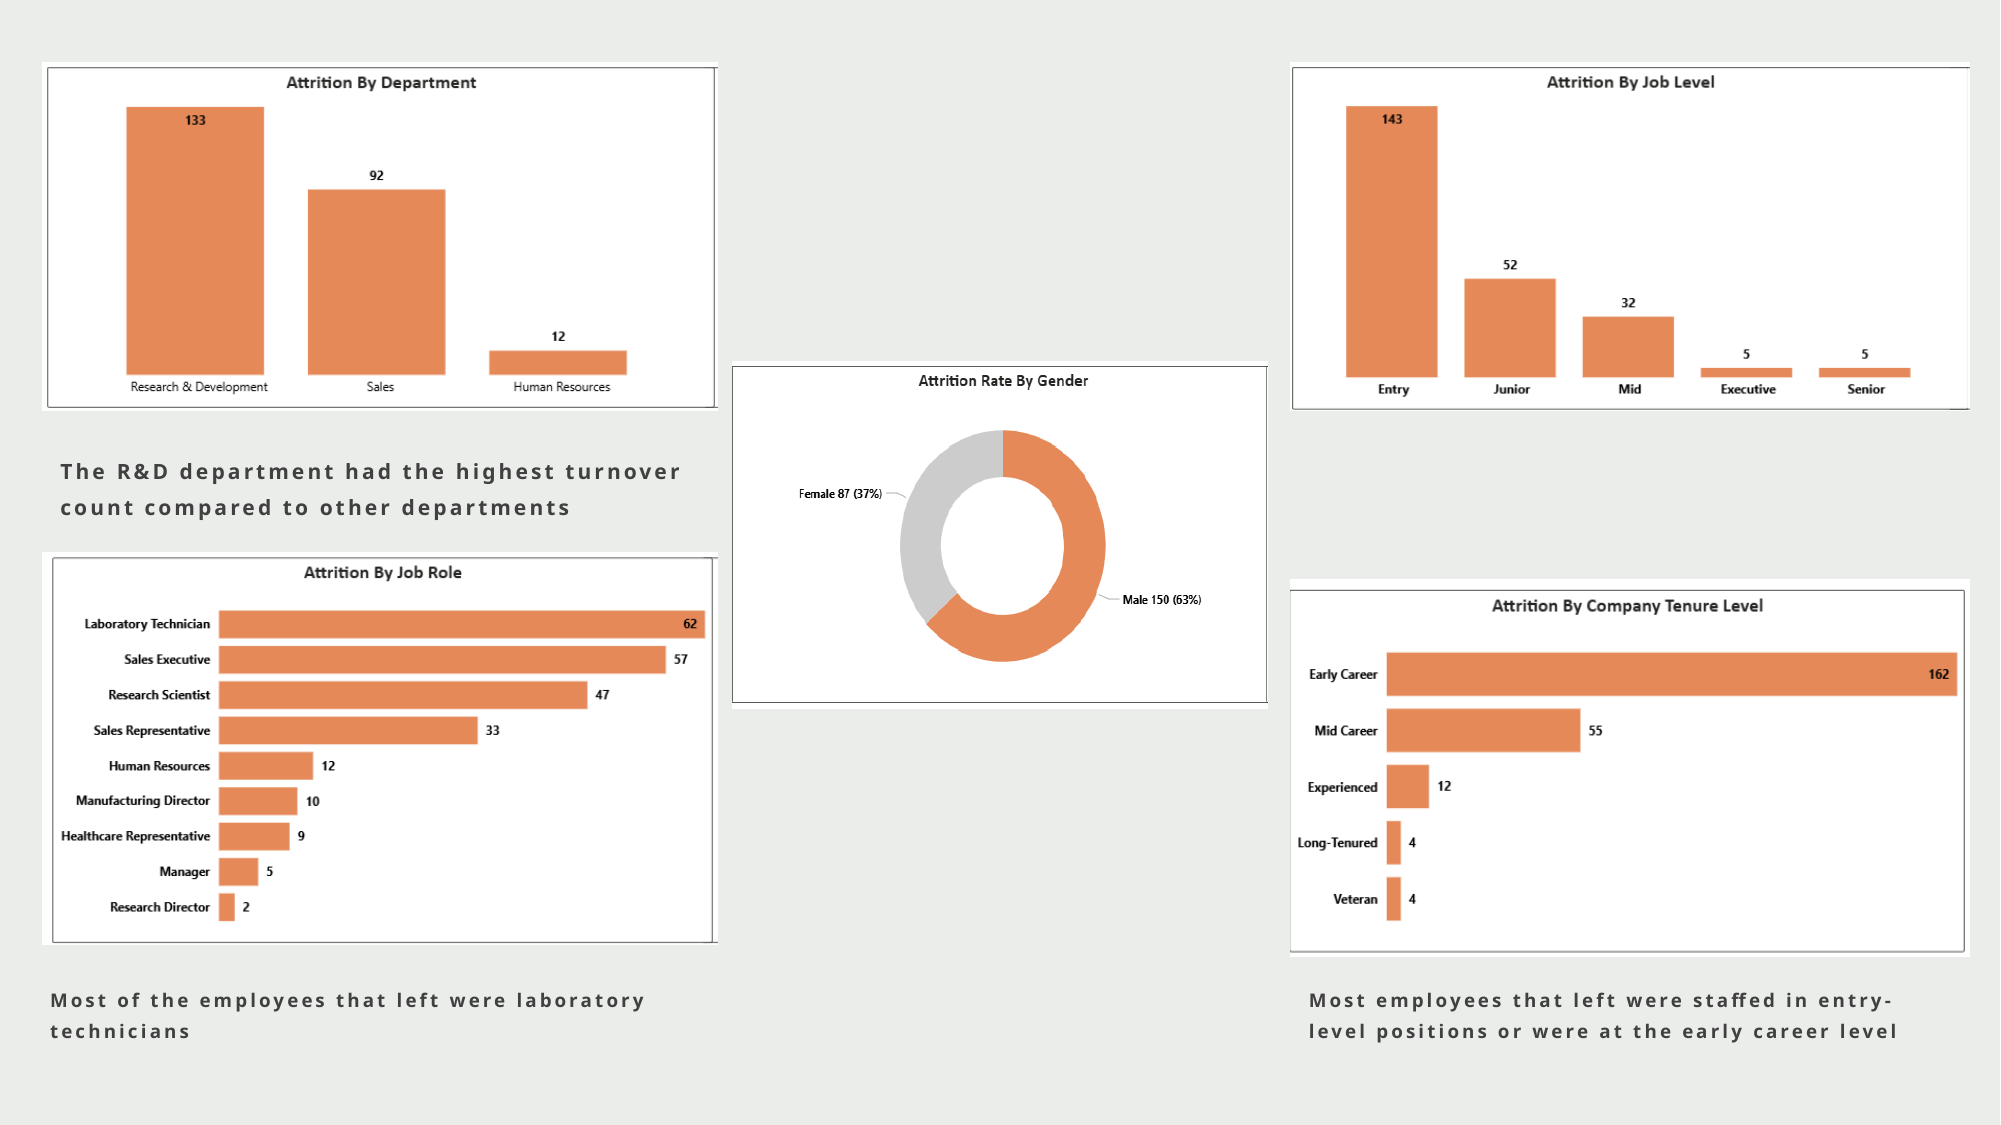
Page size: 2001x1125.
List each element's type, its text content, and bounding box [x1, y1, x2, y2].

picture [42, 552, 718, 945]
picture [732, 360, 1268, 710]
picture [1290, 579, 1971, 958]
picture [42, 62, 718, 412]
text_box Most employees that left were staffed in entry-level positions or were at the early career level [1290, 958, 1966, 1062]
text_box Most of the employees that left were laboratory technicians [32, 956, 708, 1062]
picture [1290, 62, 1971, 412]
list The R&D department had the highest turnover count compared to other departments [42, 430, 718, 536]
